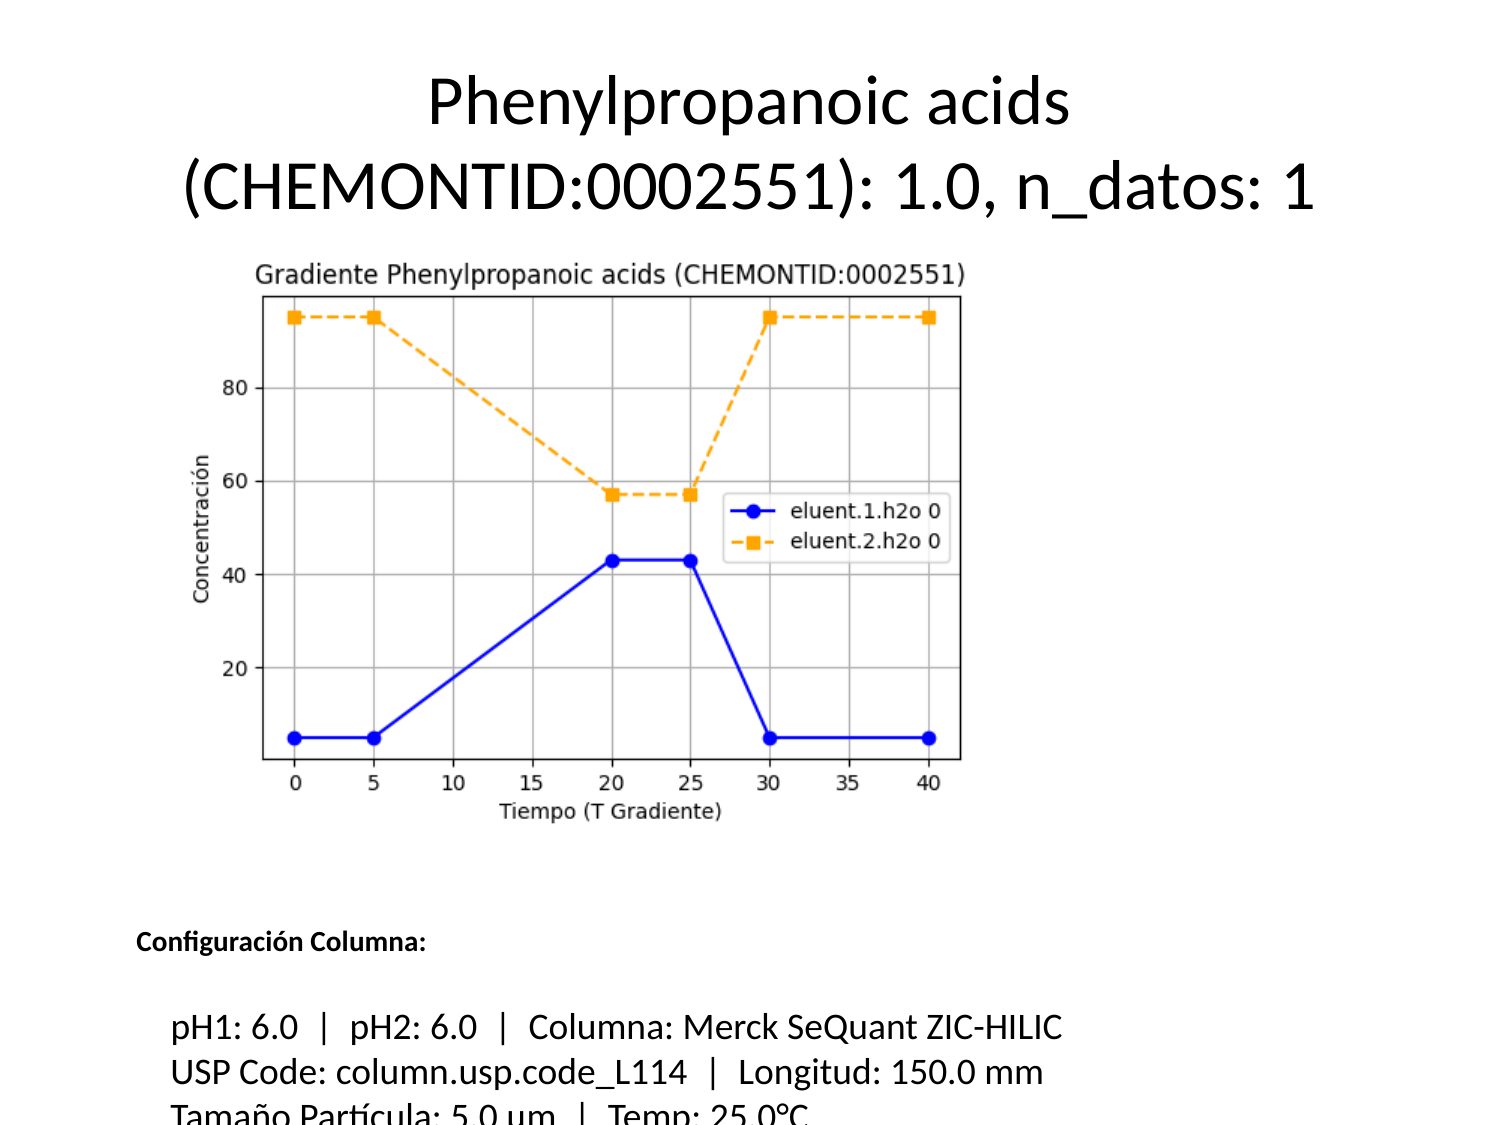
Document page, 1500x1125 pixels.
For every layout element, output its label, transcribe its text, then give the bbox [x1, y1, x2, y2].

picture [149, 224, 1051, 826]
text_box Configuración Columna: pH1: 6.0 | pH2: 6.0 | Columna: Merck SeQuant ZIC-HILIC USP Code: column.usp.code_L114 | Longitud: 150.0 mm Tamaño Partícula: 5.0 µm | Temp: 25.0°C Flujo: 0.75 mL/min | T0: 0.441 min [121, 869, 1079, 1125]
title Phenylpropanoic acids (CHEMONTID:0002551): 1.0, n_datos: 1 [75, 45, 1425, 233]
